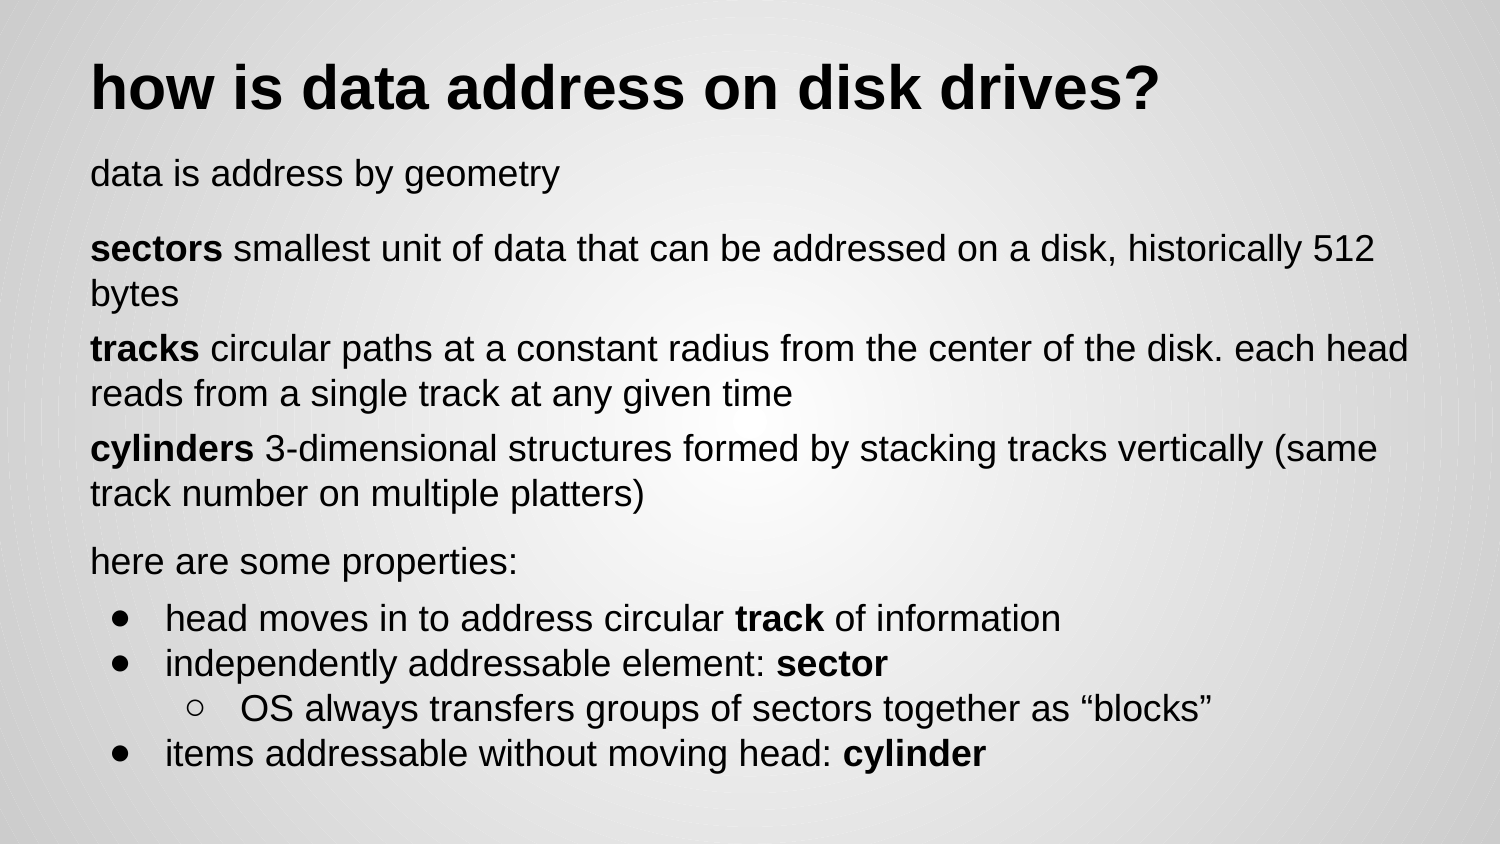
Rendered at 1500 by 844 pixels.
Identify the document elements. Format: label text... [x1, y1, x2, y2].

list here are some properties: head moves in to address circular track of information independently addressable element: sector OS always transfers groups of sectors together as “blocks” items addressable without moving head: cylinder [75, 521, 1425, 839]
list tracks circular paths at a constant radius from the center of the disk. each head reads from a single track at any given time [75, 309, 1425, 409]
list data is address by geometry [75, 134, 1425, 209]
list cylinders 3-dimensional structures formed by stacking tracks vertically (same track number on multiple platters) [75, 409, 1425, 521]
list sectors smallest unit of data that can be addressed on a disk, historically 512 bytes [75, 209, 1425, 309]
title how is data address on disk drives? [75, 0, 1425, 134]
